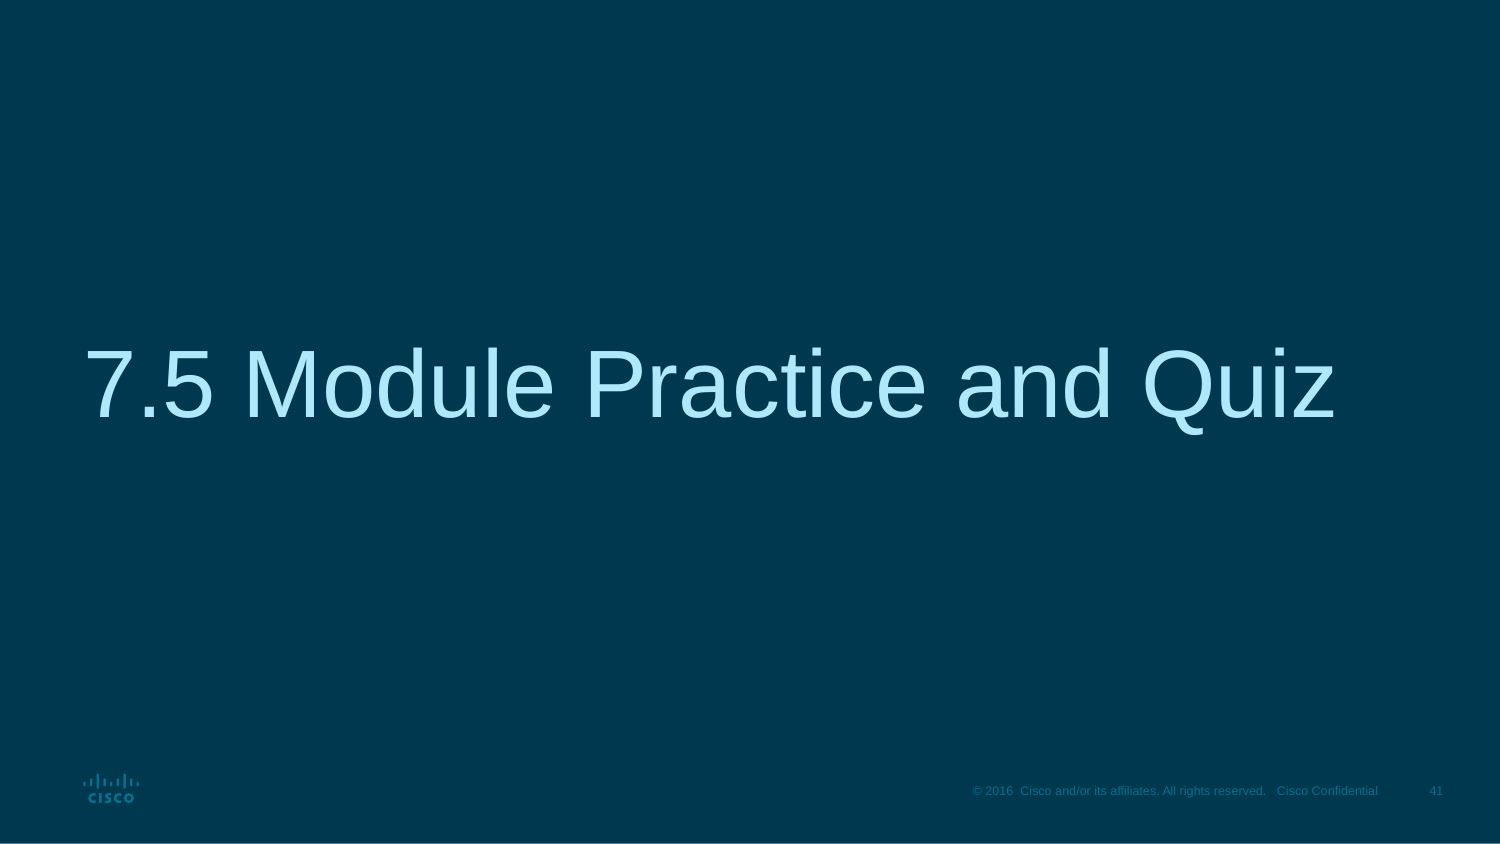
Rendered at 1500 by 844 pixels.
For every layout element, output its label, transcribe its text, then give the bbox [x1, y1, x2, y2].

title 7.5 Module Practice and Quiz [68, 286, 1427, 446]
